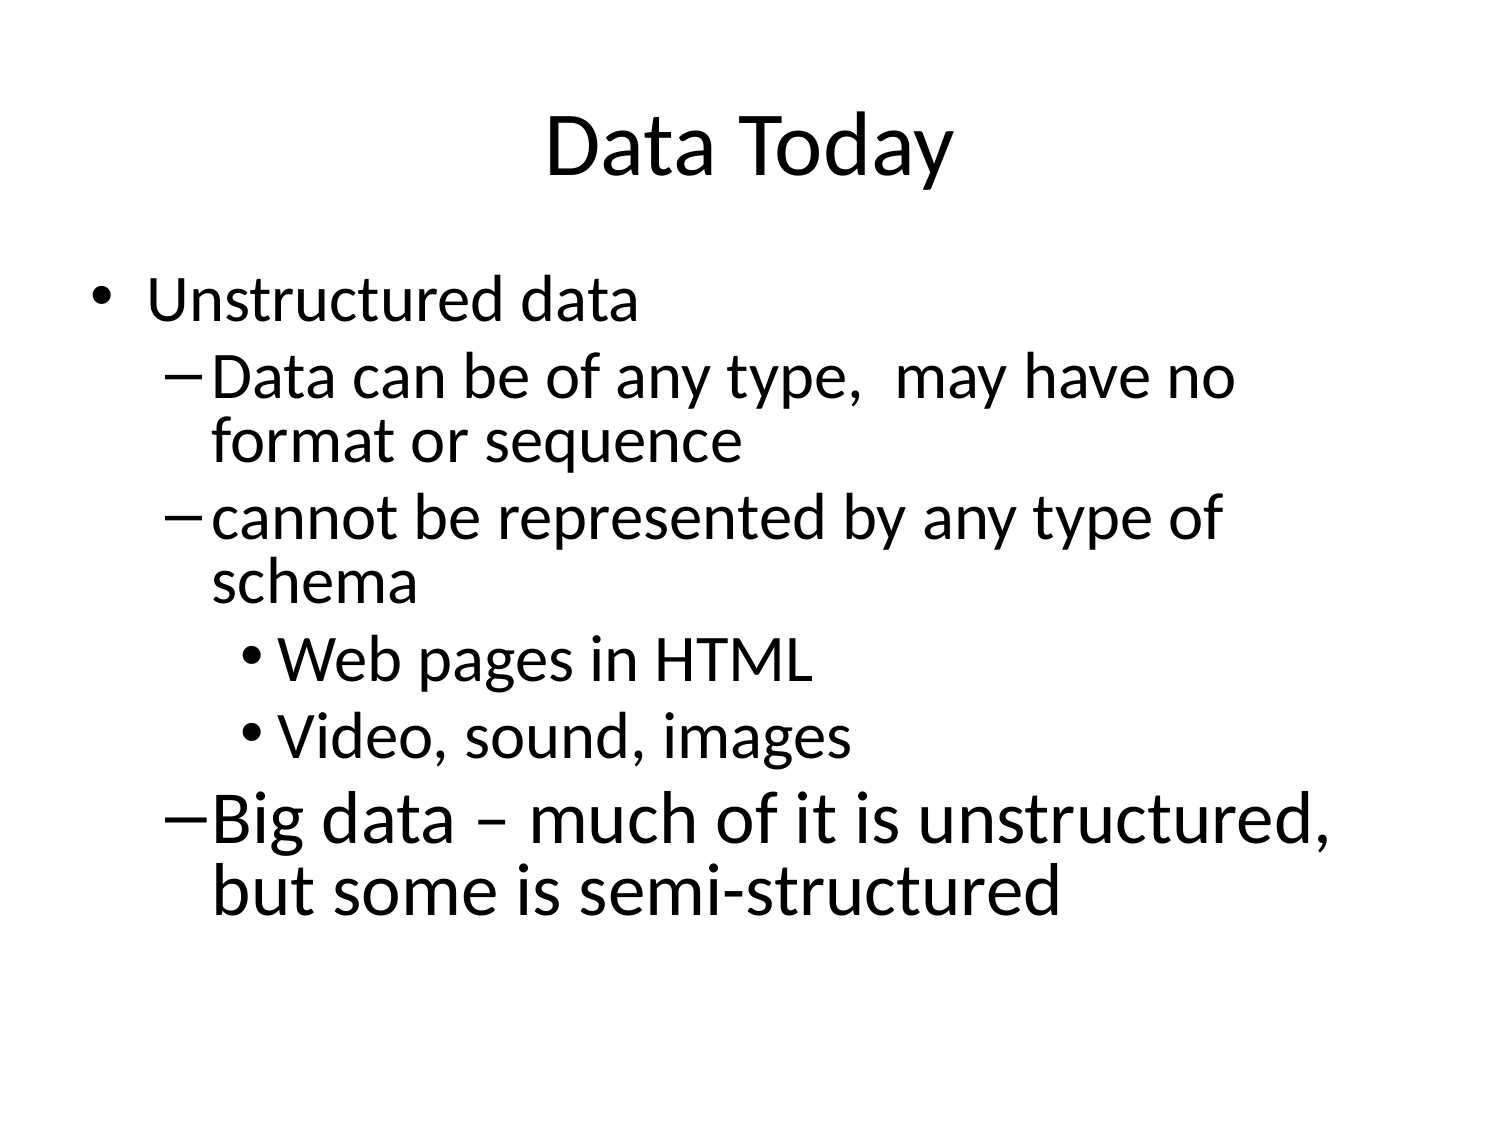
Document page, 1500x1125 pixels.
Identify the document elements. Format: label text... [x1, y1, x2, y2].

list Unstructured data Data can be of any type, may have no format or sequence cannot be represented by any type of schema Web pages in HTML Video, sound, images Big data – much of it is unstructured, but some is semi-structured [75, 262, 1425, 1005]
title Data Today [75, 45, 1425, 233]
